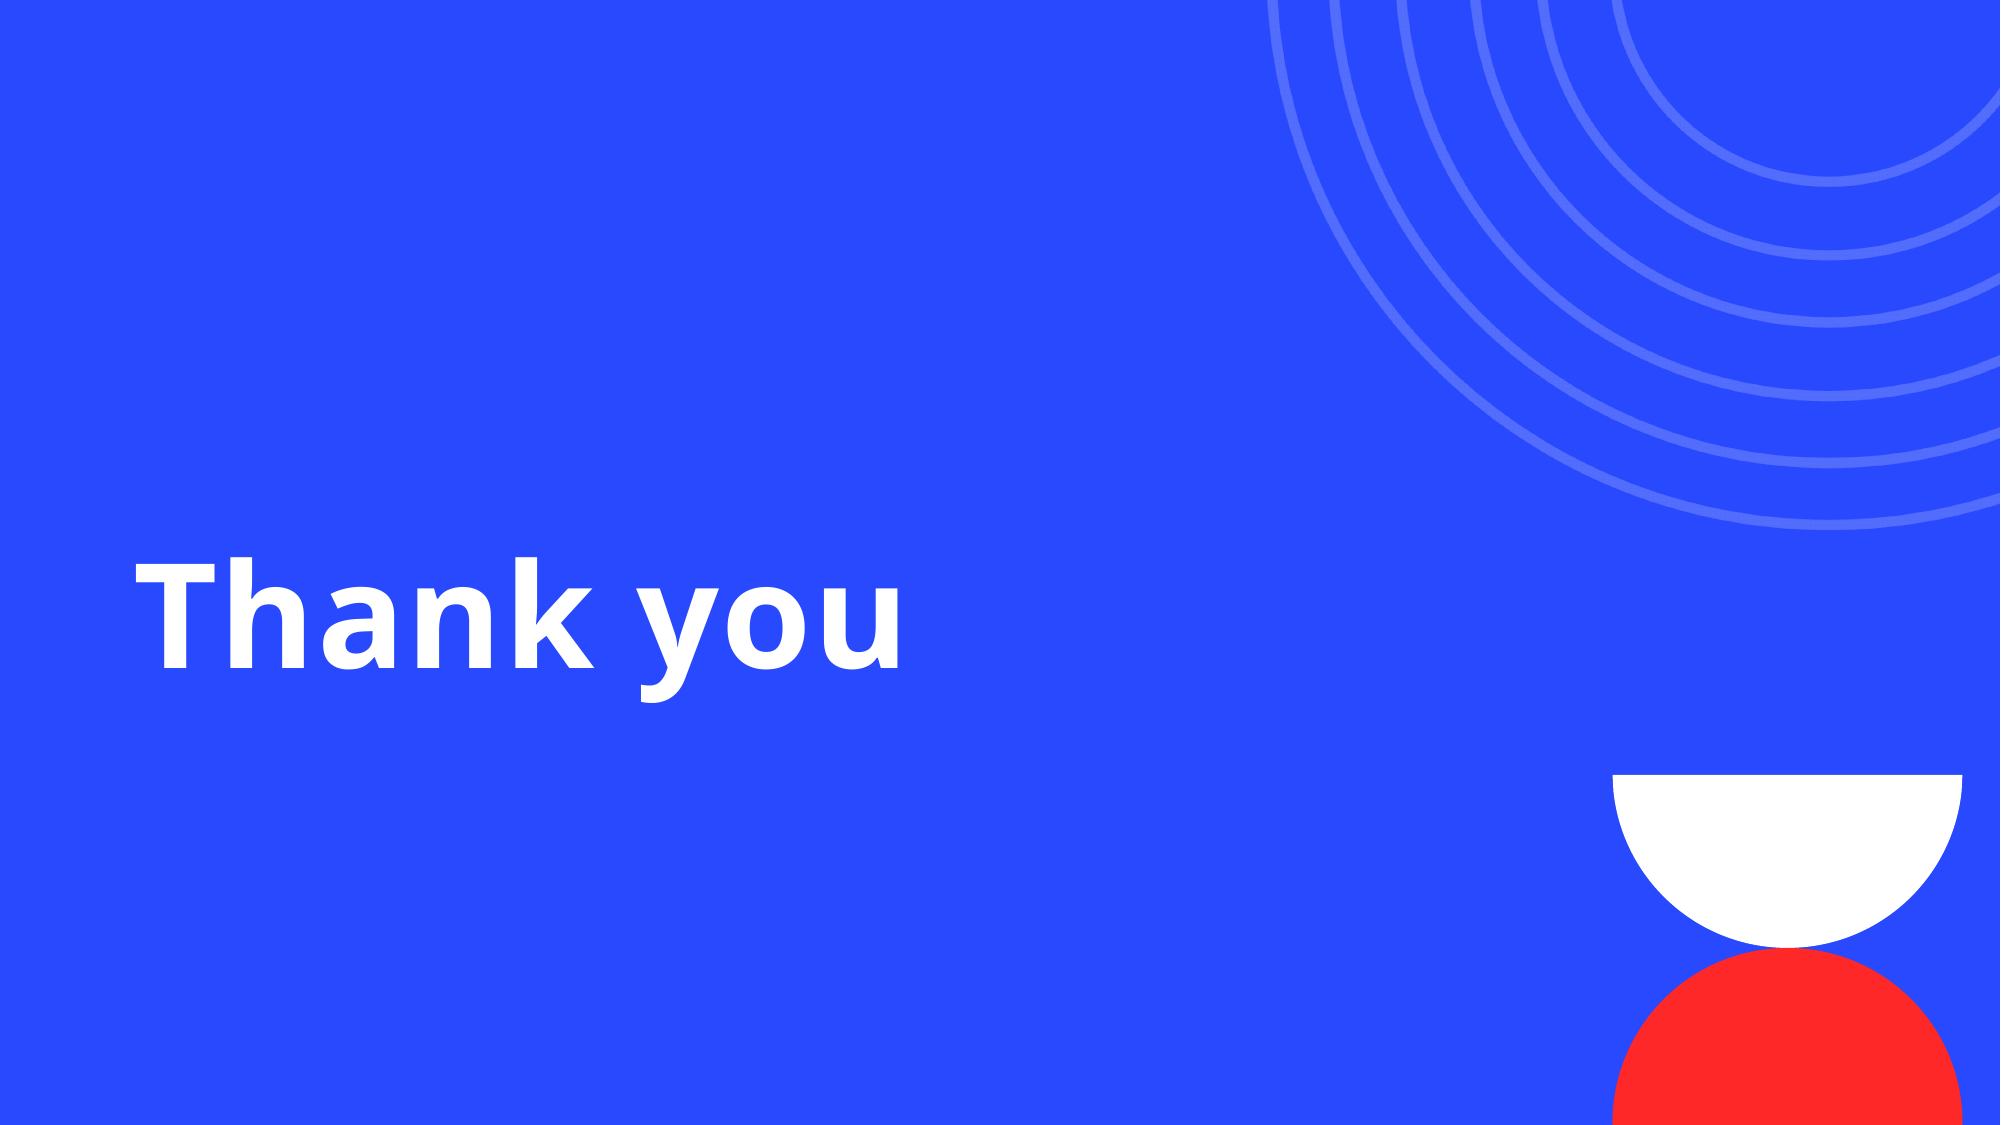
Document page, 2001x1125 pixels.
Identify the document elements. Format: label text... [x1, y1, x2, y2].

picture [1266, 0, 2000, 530]
title Thank you [133, 100, 1774, 701]
